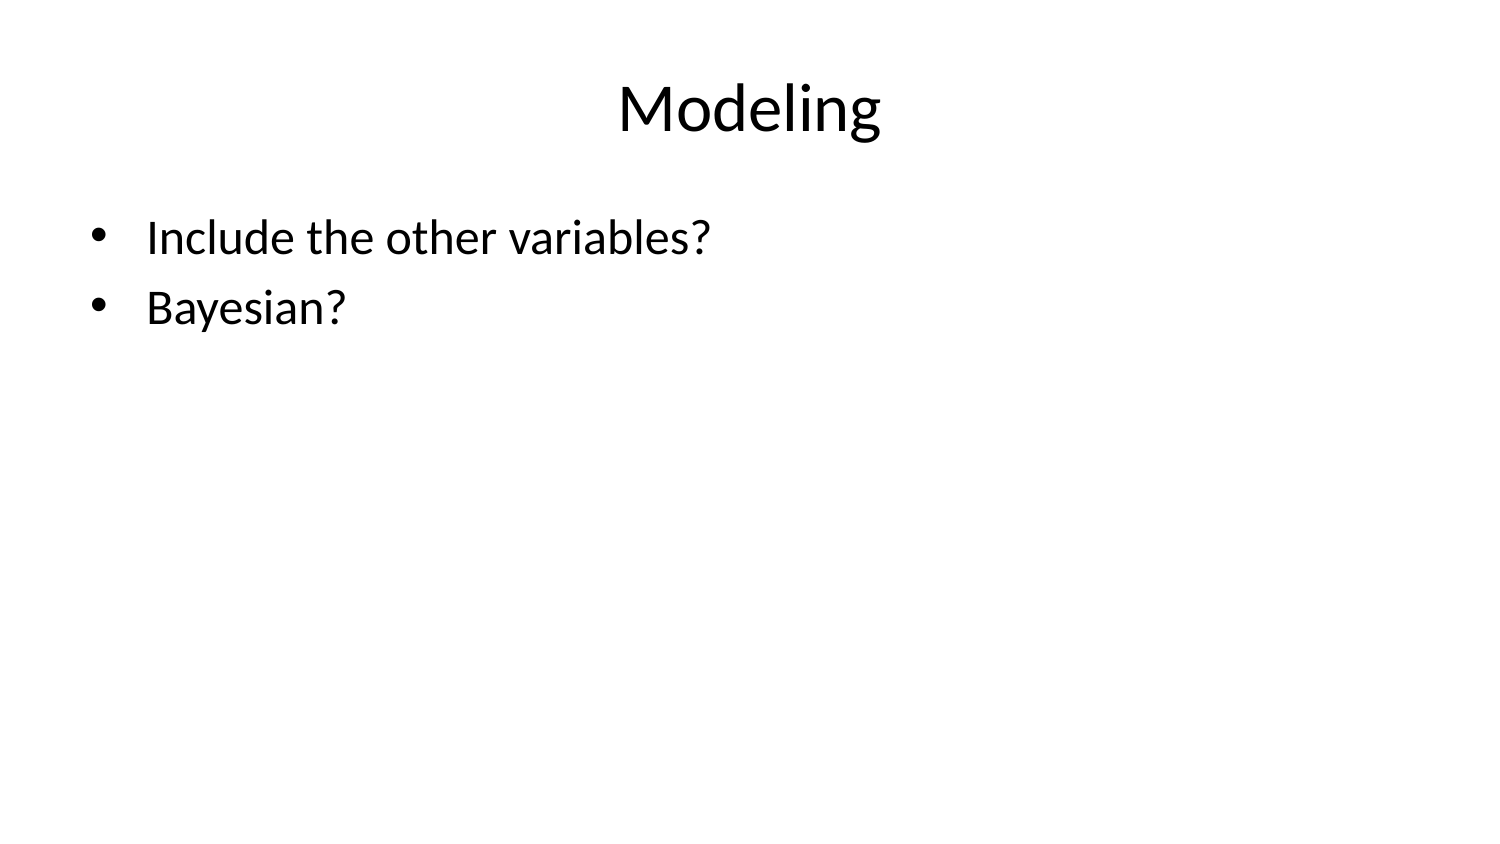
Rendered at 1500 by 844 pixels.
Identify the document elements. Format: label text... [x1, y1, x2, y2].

title Modeling [75, 33, 1425, 175]
list Include the other variables? Bayesian? [75, 196, 1425, 754]
